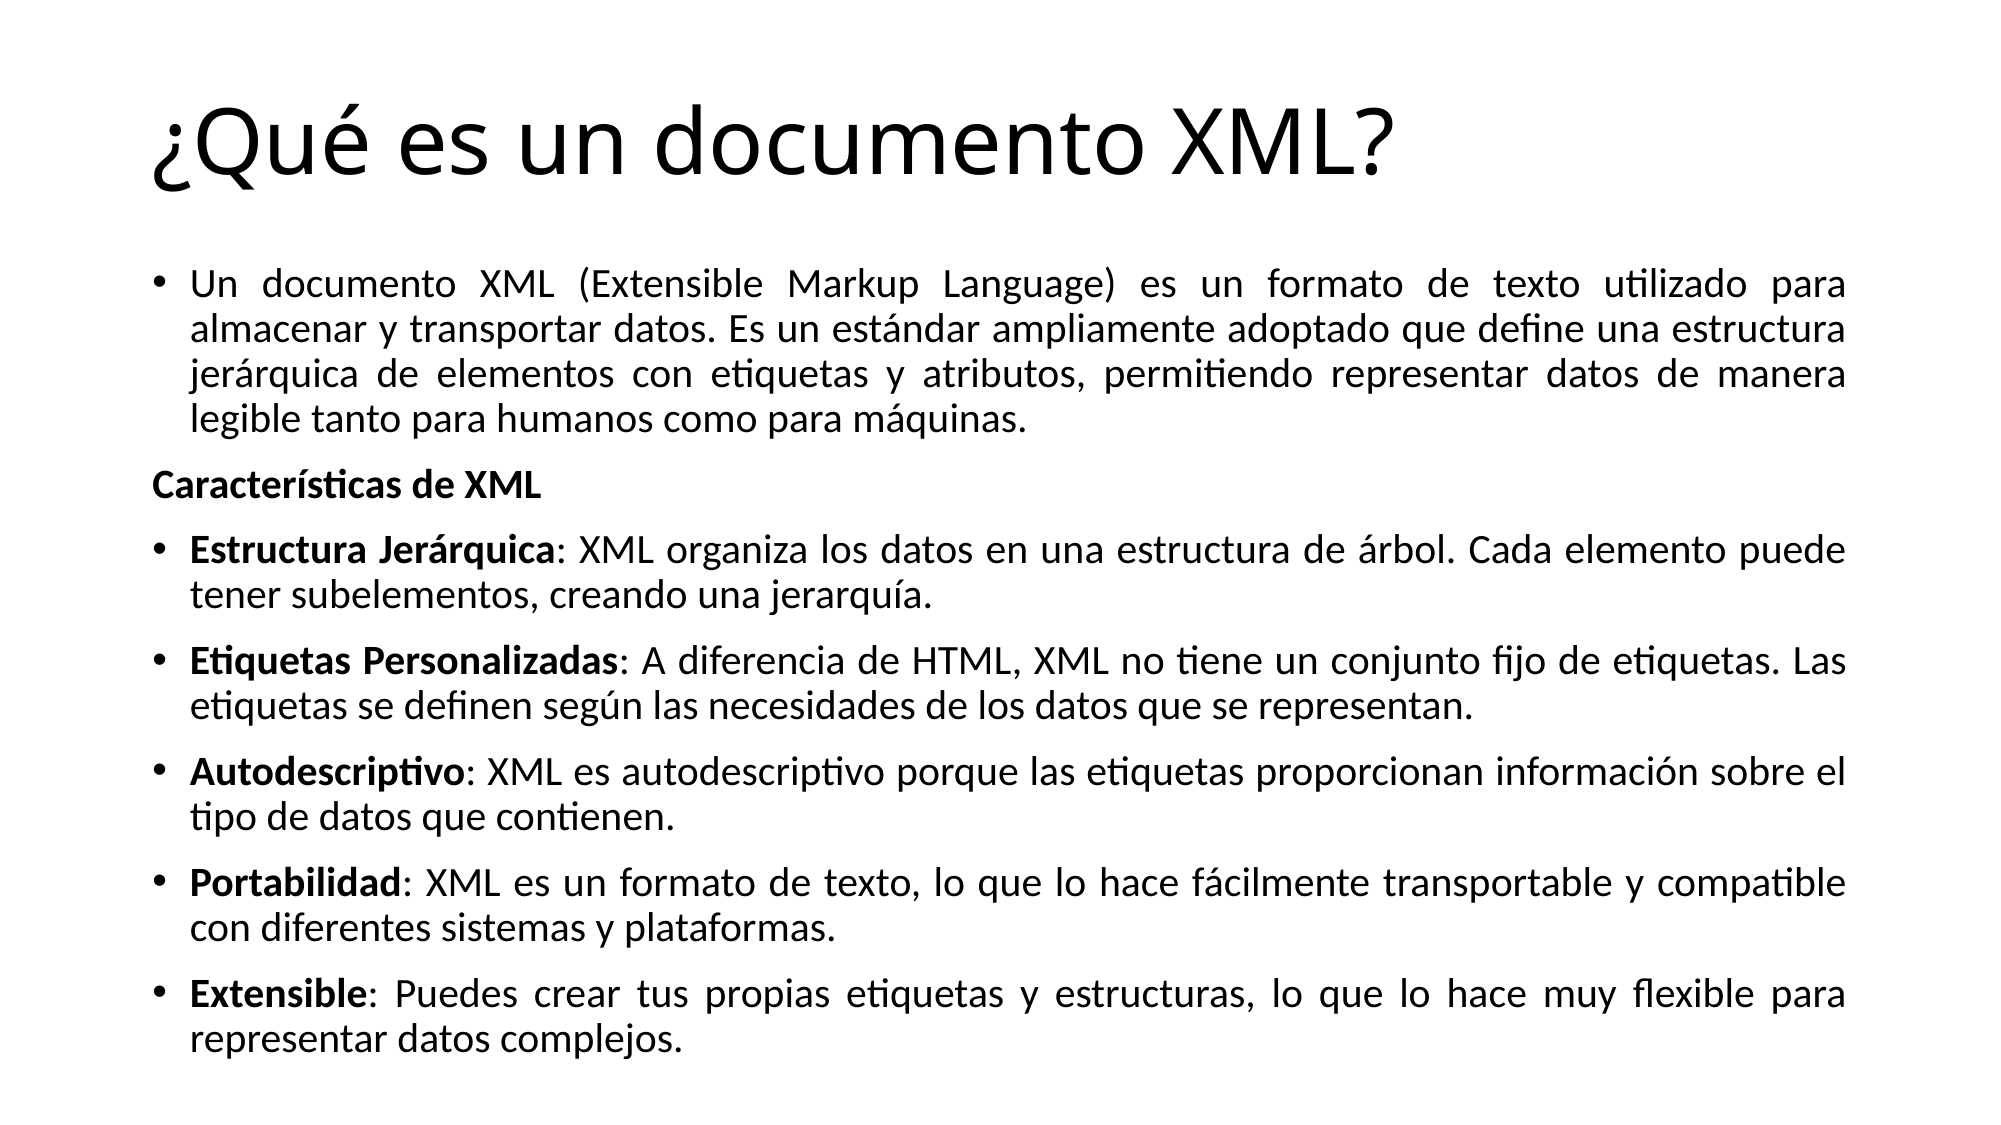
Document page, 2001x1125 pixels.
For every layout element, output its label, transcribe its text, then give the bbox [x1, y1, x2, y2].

list Un documento XML (Extensible Markup Language) es un formato de texto utilizado para almacenar y transportar datos. Es un estándar ampliamente adoptado que define una estructura jerárquica de elementos con etiquetas y atributos, permitiendo representar datos de manera legible tanto para humanos como para máquinas. Características de XML Estructura Jerárquica: XML organiza los datos en una estructura de árbol. Cada elemento puede tener subelementos, creando una jerarquía. Etiquetas Personalizadas: A diferencia de HTML, XML no tiene un conjunto fijo de etiquetas. Las etiquetas se definen según las necesidades de los datos que se representan. Autodescriptivo: XML es autodescriptivo porque las etiquetas proporcionan información sobre el tipo de datos que contienen. Portabilidad: XML es un formato de texto, lo que lo hace fácilmente transportable y compatible con diferentes sistemas y plataformas. Extensible: Puedes crear tus propias etiquetas y estructuras, lo que lo hace muy flexible para representar datos complejos. [137, 253, 1863, 1103]
title ¿Qué es un documento XML? [137, 36, 1863, 253]
